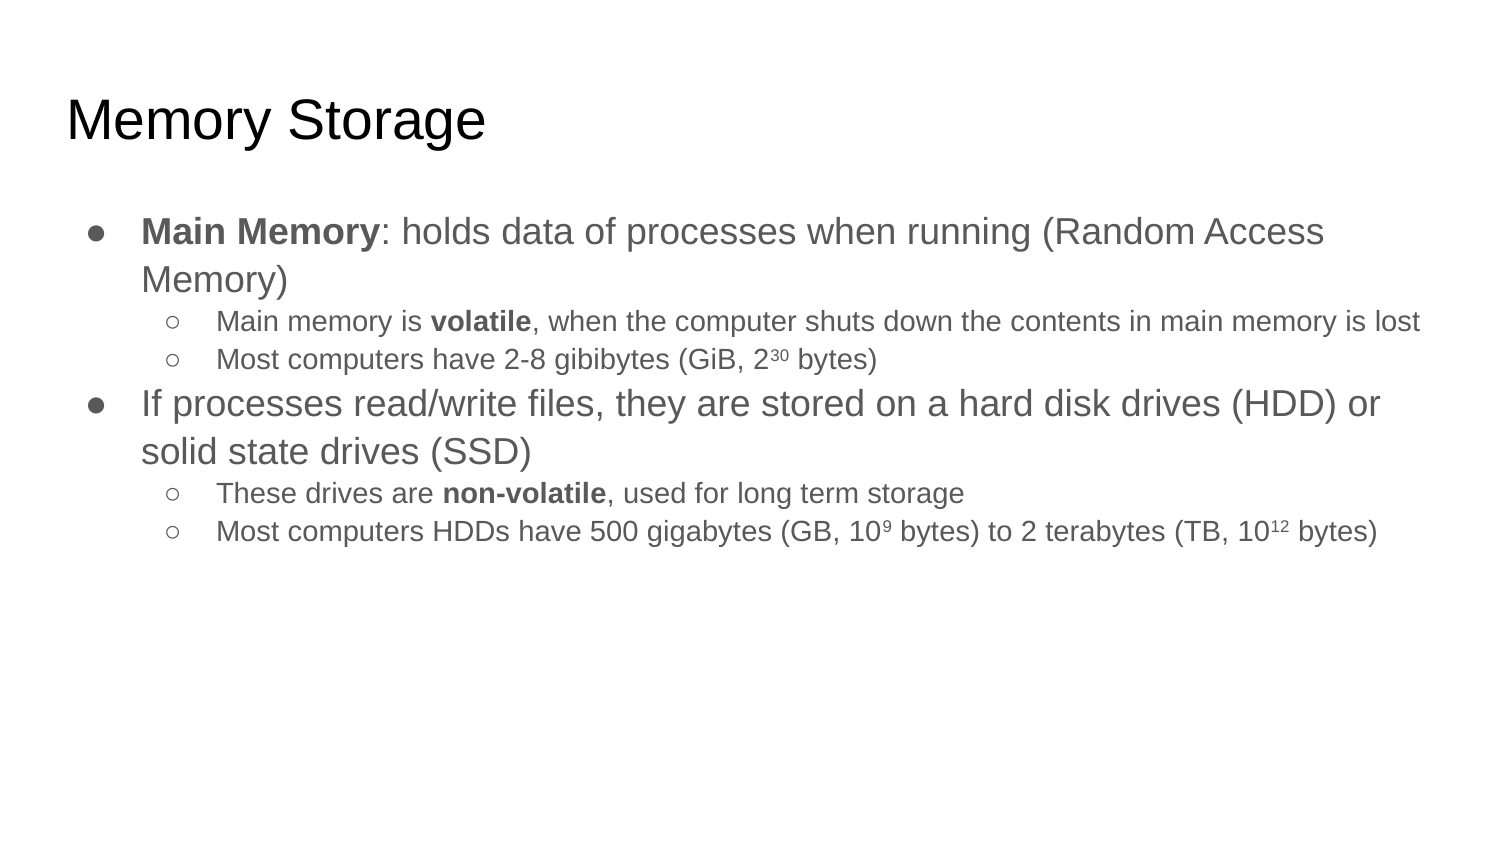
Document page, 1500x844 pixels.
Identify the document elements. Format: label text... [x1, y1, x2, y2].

title Memory Storage [51, 72, 1449, 167]
list Main Memory: holds data of processes when running (Random Access Memory) Main memory is volatile, when the computer shuts down the contents in main memory is lost Most computers have 2-8 gibibytes (GiB, 230 bytes) If processes read/write files, they are stored on a hard disk drives (HDD) or solid state drives (SSD) These drives are non-volatile, used for long term storage Most computers HDDs have 500 gigabytes (GB, 109 bytes) to 2 terabytes (TB, 1012 bytes) [51, 189, 1449, 750]
